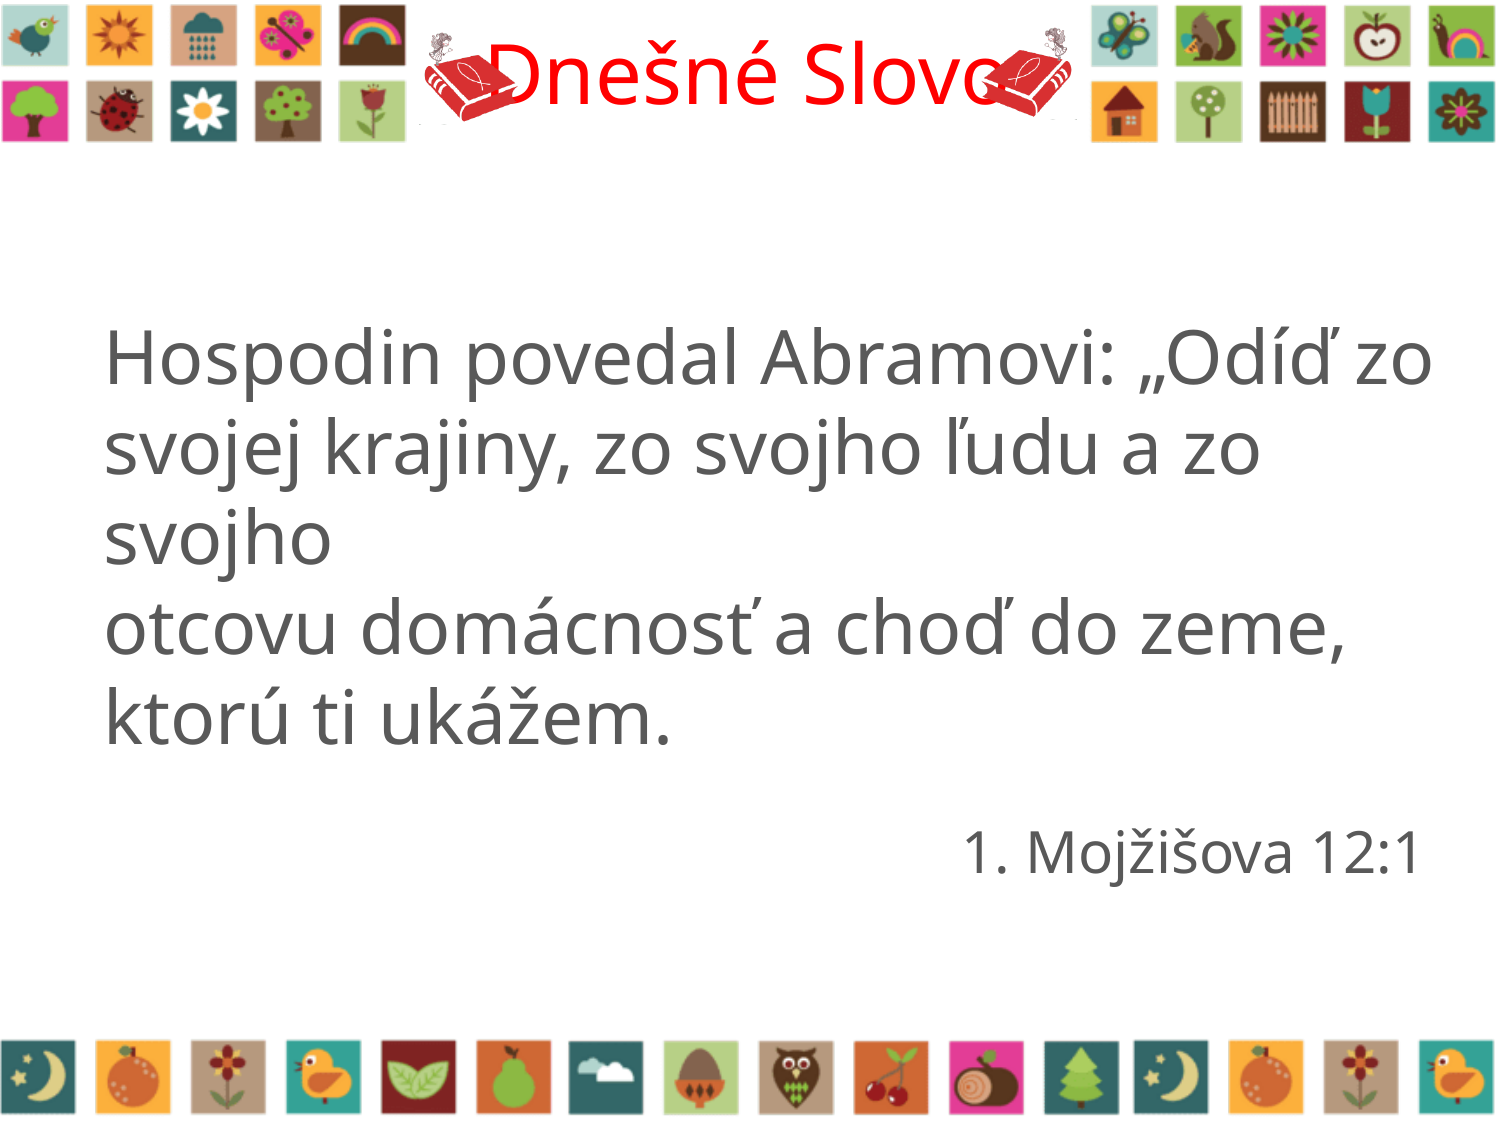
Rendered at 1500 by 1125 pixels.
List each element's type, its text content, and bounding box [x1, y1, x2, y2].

picture [950, 3, 1500, 150]
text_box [0, 1028, 1500, 1118]
text_box Hospodin povedal Abramovi: „Odíď zo svojej krajiny, zo svojho ľudu a zo svojho otcovu domácnosť a choď do zeme, ktorú ti ukážem. [88, 302, 1459, 768]
text_box Dnešné Slovo [425, 13, 1077, 129]
picture [0, 3, 550, 150]
text_box 1. Mojžišova 12:1 [808, 807, 1441, 893]
